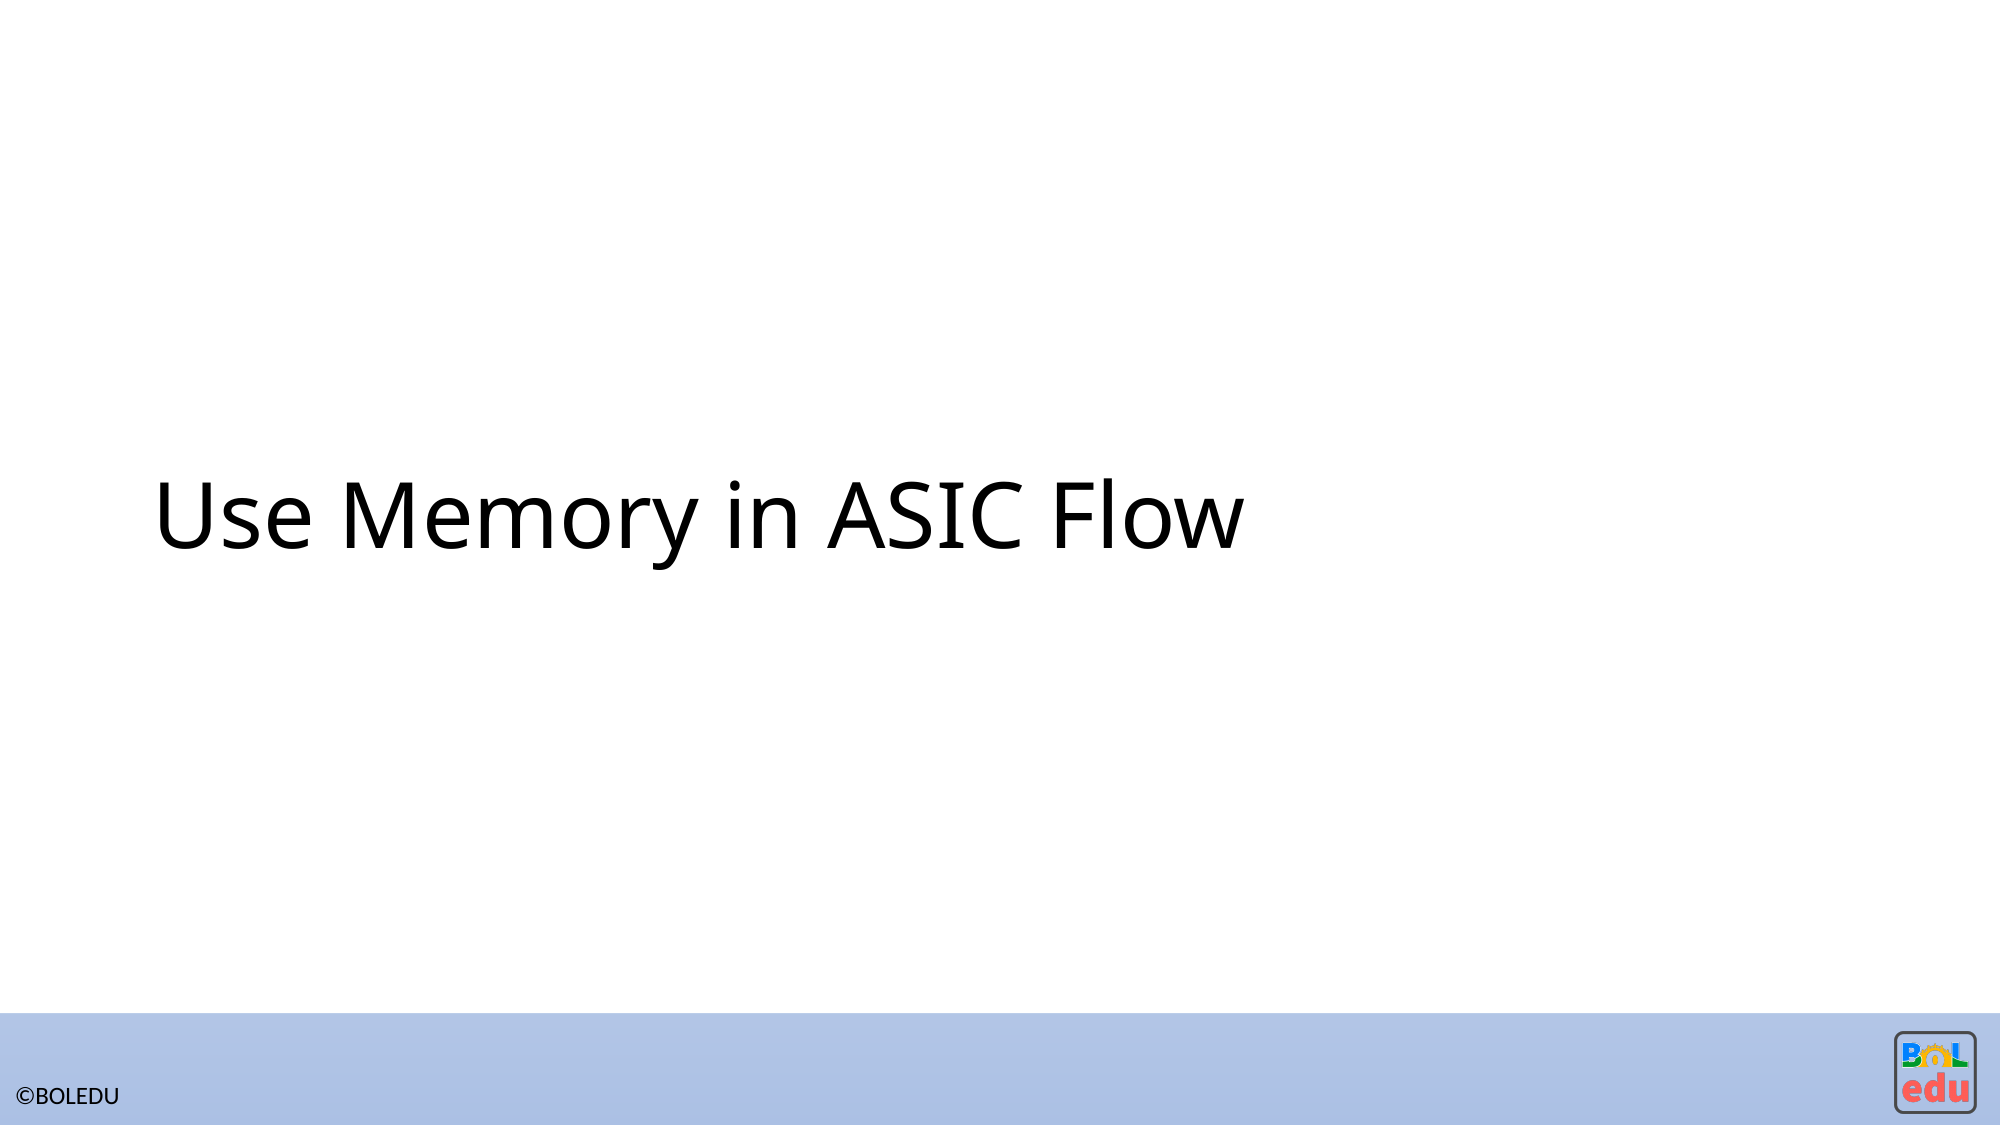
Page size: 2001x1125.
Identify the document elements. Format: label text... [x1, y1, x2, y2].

title Use Memory in ASIC Flow [137, 409, 1863, 628]
picture [1894, 1031, 1981, 1114]
